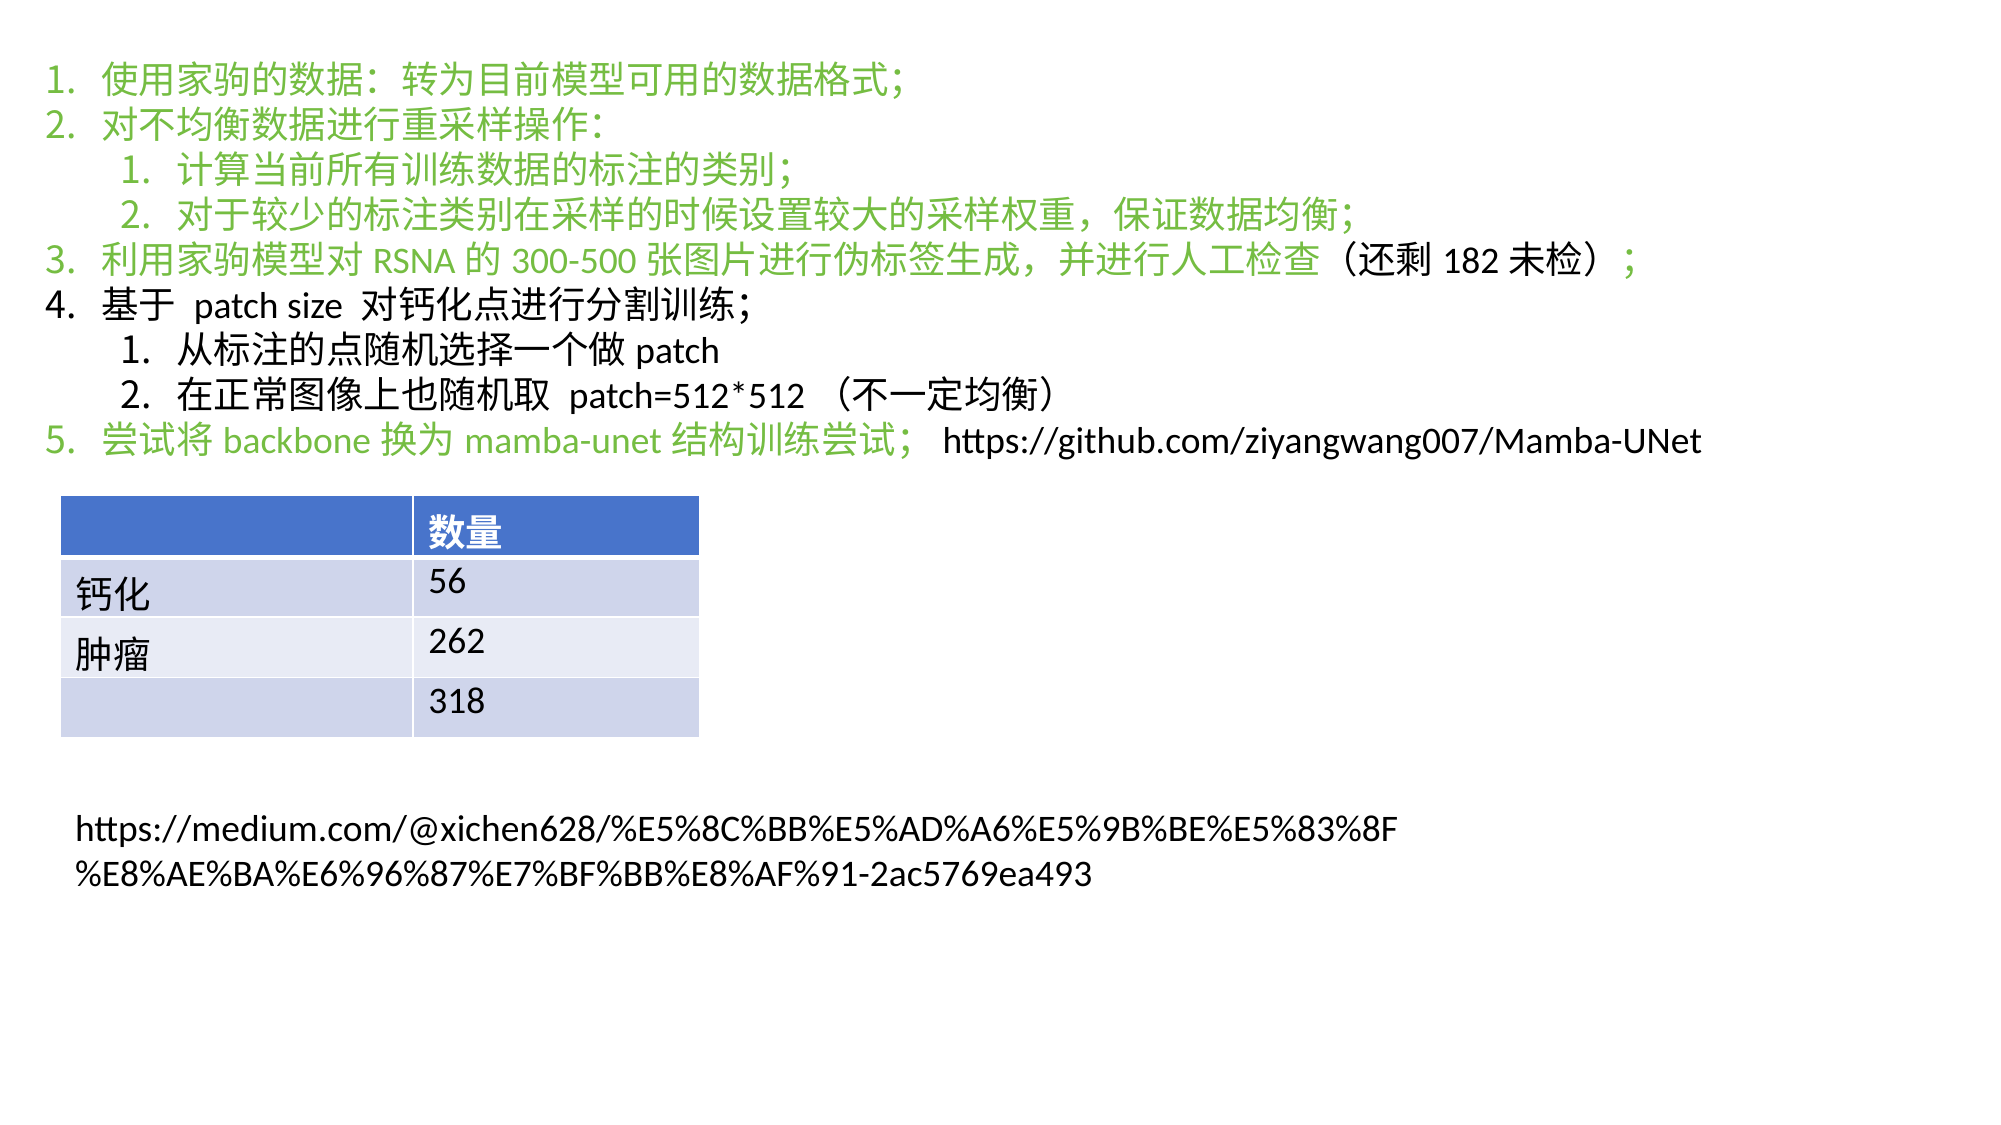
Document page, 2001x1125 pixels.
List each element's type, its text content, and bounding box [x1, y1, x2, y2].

table_header 数量 [414, 496, 699, 555]
table_cell 318 [414, 678, 699, 737]
table_header [61, 496, 412, 555]
table_cell 肿瘤 [61, 618, 412, 677]
text_box https://medium.com/@xichen628/%E5%8C%BB%E5%AD%A6%E5%9B%BE%E5%83%8F%E8%AE%BA%E6%96%87%E7%BF%BB%E8%AF%91-2ac5769ea493 [60, 796, 1480, 901]
text_box 使用家驹的数据：转为目前模型可用的数据格式； 对不均衡数据进行重采样操作： 计算当前所有训练数据的标注的类别； 对于较少的标注类别在采样的时候设置较大的采样权重，保证数据均衡； 利用家驹模型对RSNA的300-500张图片进行伪标签生成，并进行人工检查（还剩182未检）； 基于 patch size 对钙化点进行分割训练； 从标注的点随机选择一个做patch 在正常图像上也随机取 patch=512*512（不一定均衡） 尝试将backbone换为mamba-unet结构训练尝试；https://github.com/ziyangwang007/Mamba-UNet [30, 48, 1954, 469]
table_cell 56 [414, 560, 699, 616]
table_cell [61, 678, 412, 737]
table_cell 钙化 [61, 560, 412, 616]
table_cell 262 [414, 618, 699, 677]
